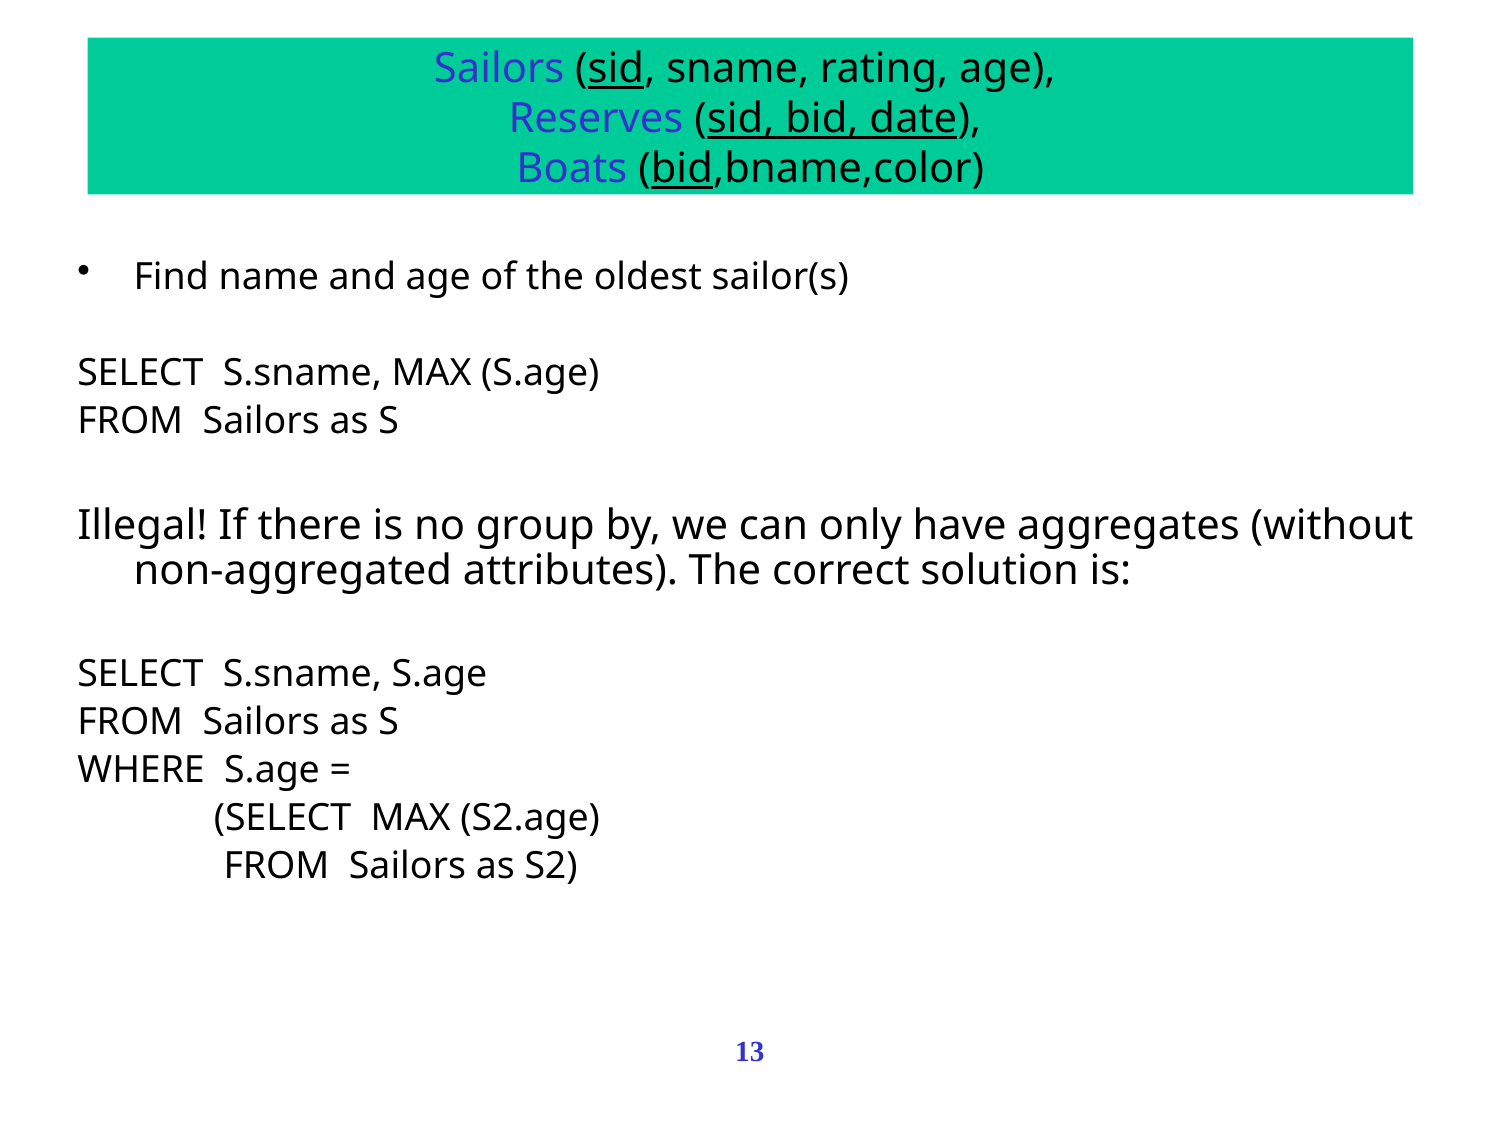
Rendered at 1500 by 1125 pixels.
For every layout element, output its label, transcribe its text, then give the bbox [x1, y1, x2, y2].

footer 13 [74, 1024, 1426, 1101]
list Find name and age of the oldest sailor(s) SELECT S.sname, MAX (S.age) FROM Sailors as S Illegal! If there is no group by, we can only have aggregates (without non-aggregated attributes). The correct solution is: SELECT S.sname, S.age FROM Sailors as S WHERE S.age = (SELECT MAX (S2.age) FROM Sailors as S2) [62, 249, 1466, 924]
text_box Sailors (sid, sname, rating, age), Reserves (sid, bid, date), Boats (bid,bname,color) [87, 37, 1413, 195]
